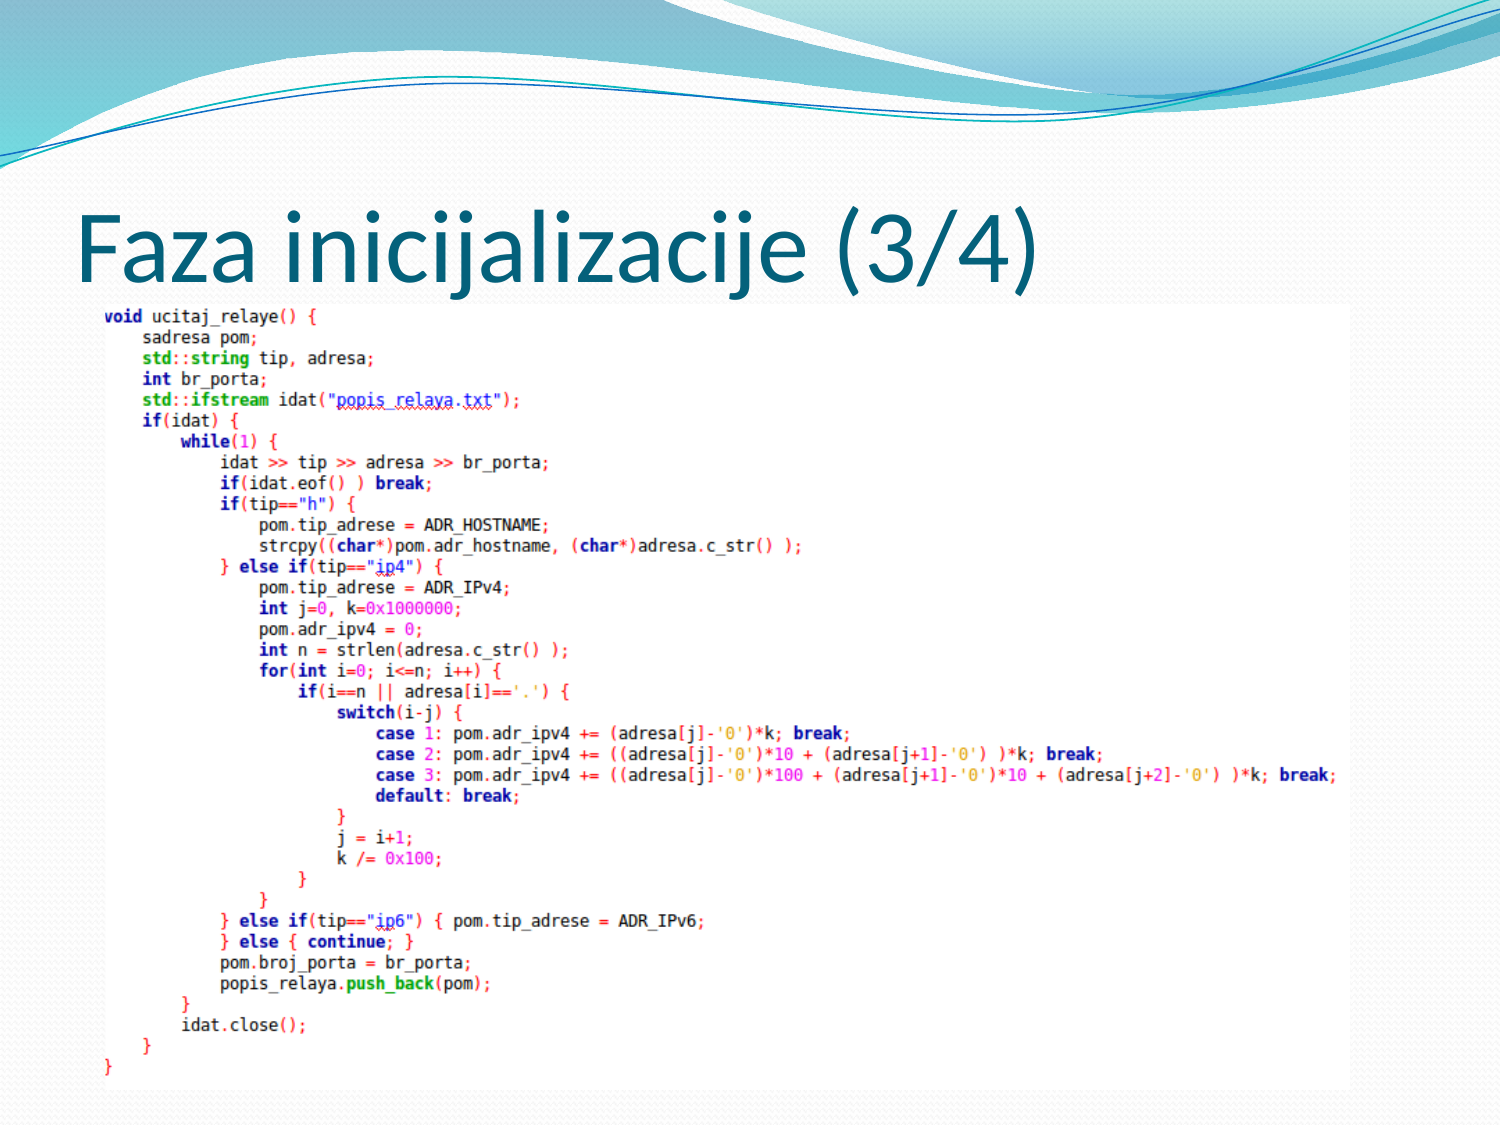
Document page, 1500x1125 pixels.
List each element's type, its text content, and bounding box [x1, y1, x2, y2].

title Faza inicijalizacije (3/4) [75, 115, 1438, 303]
picture [105, 304, 1351, 1091]
